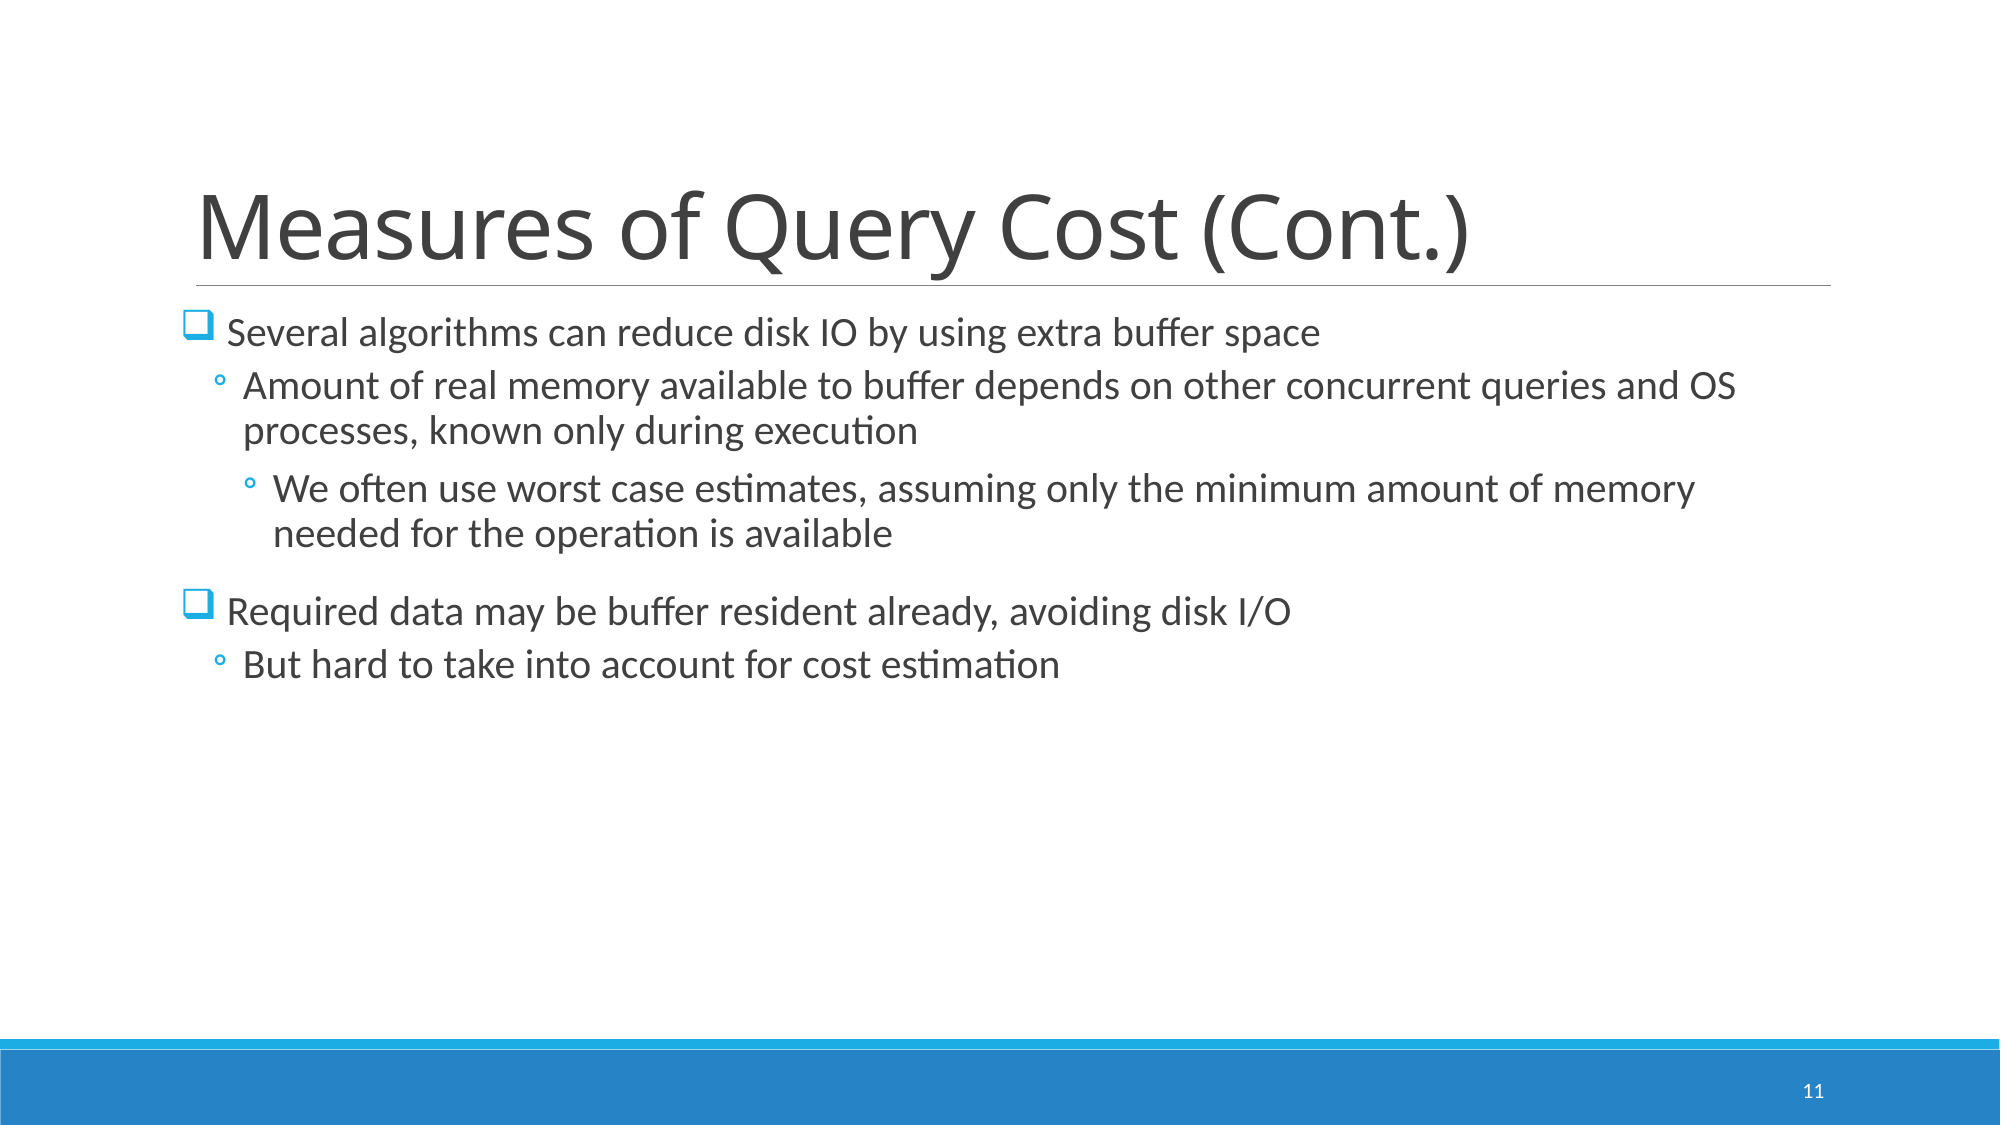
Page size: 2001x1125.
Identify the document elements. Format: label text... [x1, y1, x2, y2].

list Several algorithms can reduce disk IO by using extra buffer space Amount of real memory available to buffer depends on other concurrent queries and OS processes, known only during execution We often use worst case estimates, assuming only the minimum amount of memory needed for the operation is available Required data may be buffer resident already, avoiding disk I/O But hard to take into account for cost estimation [180, 302, 1830, 963]
slide_number 11 [1624, 1059, 1840, 1120]
title Measures of Query Cost (Cont.) [180, 47, 1830, 285]
